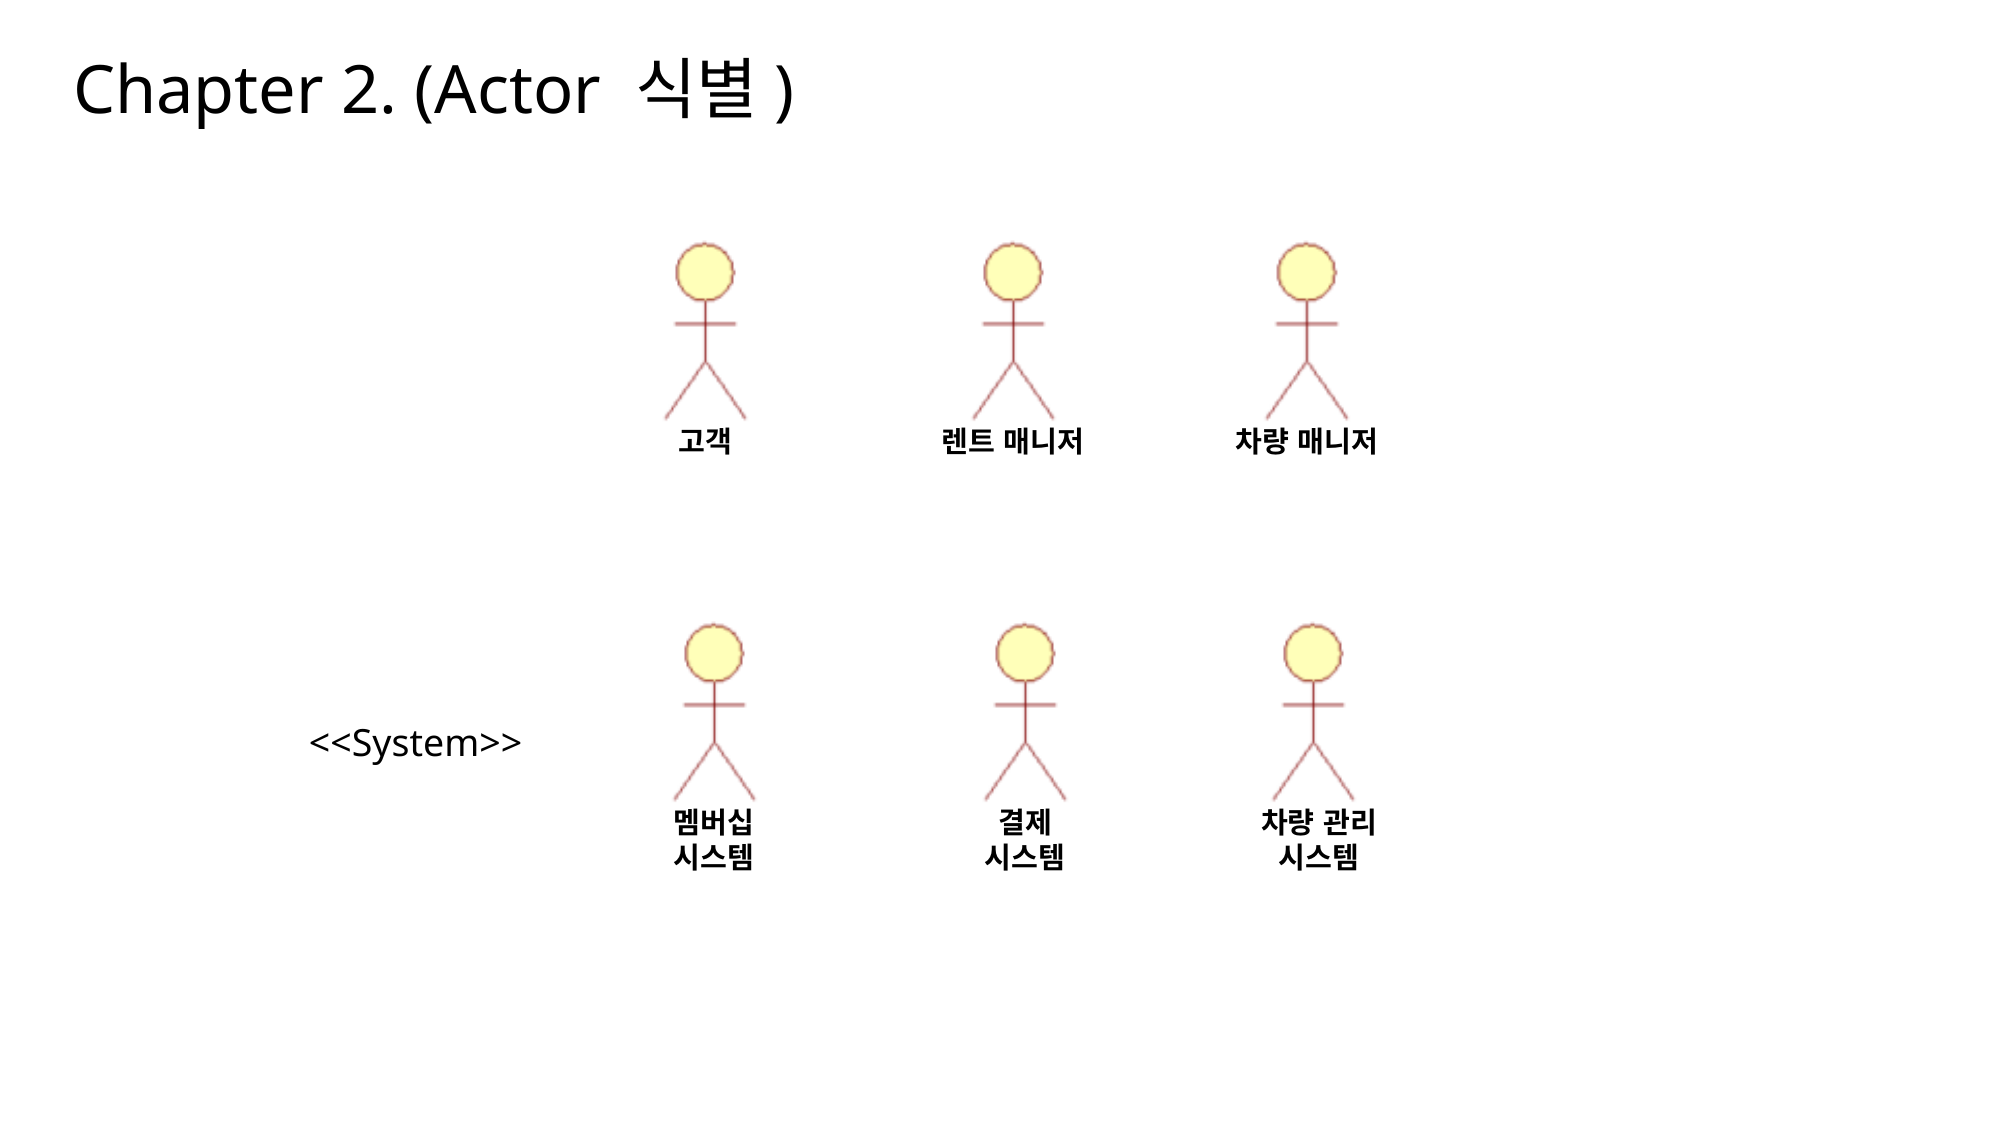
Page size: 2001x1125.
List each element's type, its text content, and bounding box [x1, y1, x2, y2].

title Chapter 2. (Actor 식별) [58, 28, 1783, 155]
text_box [898, 239, 1128, 467]
text_box <<System>> [294, 711, 560, 772]
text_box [1192, 239, 1422, 467]
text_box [1171, 620, 1467, 883]
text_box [599, 620, 830, 883]
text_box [910, 620, 1141, 883]
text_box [590, 239, 821, 467]
